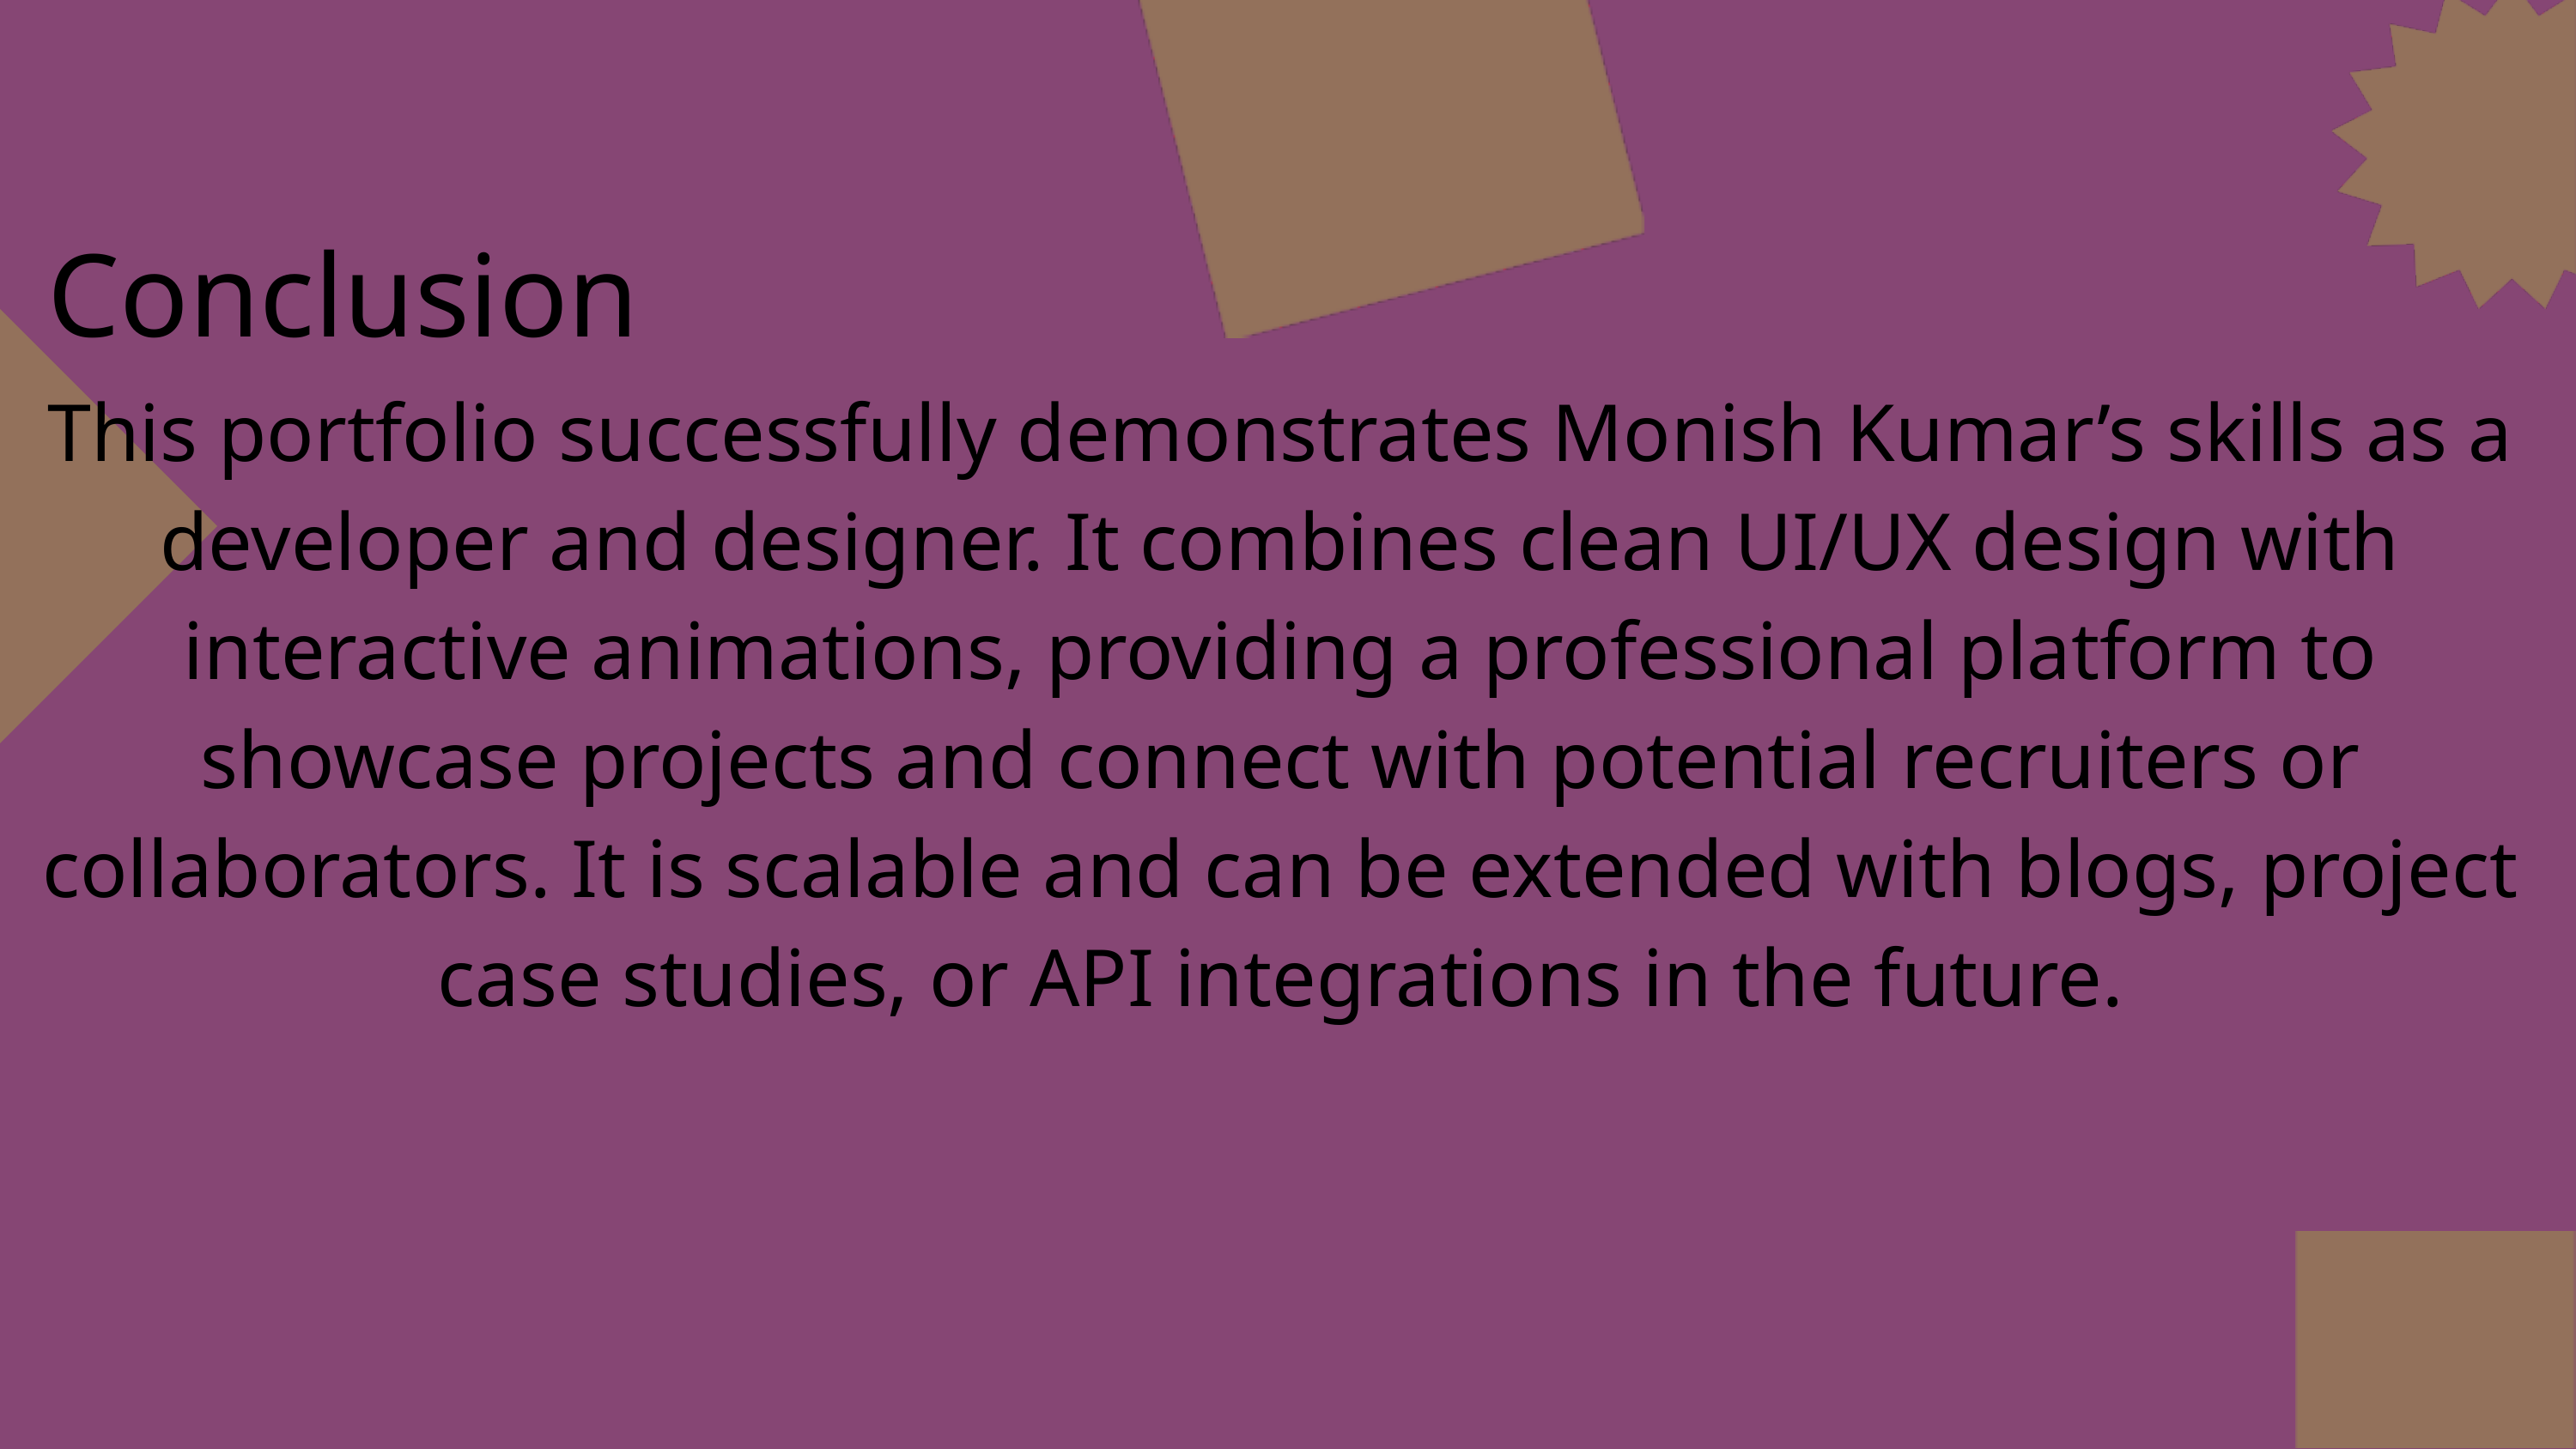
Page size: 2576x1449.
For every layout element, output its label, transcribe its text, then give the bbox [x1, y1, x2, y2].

text_box Conclusion [47, 39, 655, 361]
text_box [0, 308, 218, 744]
text_box This portfolio successfully demonstrates Monish Kumar’s skills as a developer and designer. It combines clean UI/UX design with interactive animations, providing a professional platform to showcase projects and connect with potential recruiters or collaborators. It is scalable and can be extended with blogs, project case studies, or API integrations in the future. [3, 367, 2560, 1022]
text_box [2294, 1231, 2576, 1449]
text_box [1122, 0, 1645, 338]
text_box [2331, 0, 2576, 310]
